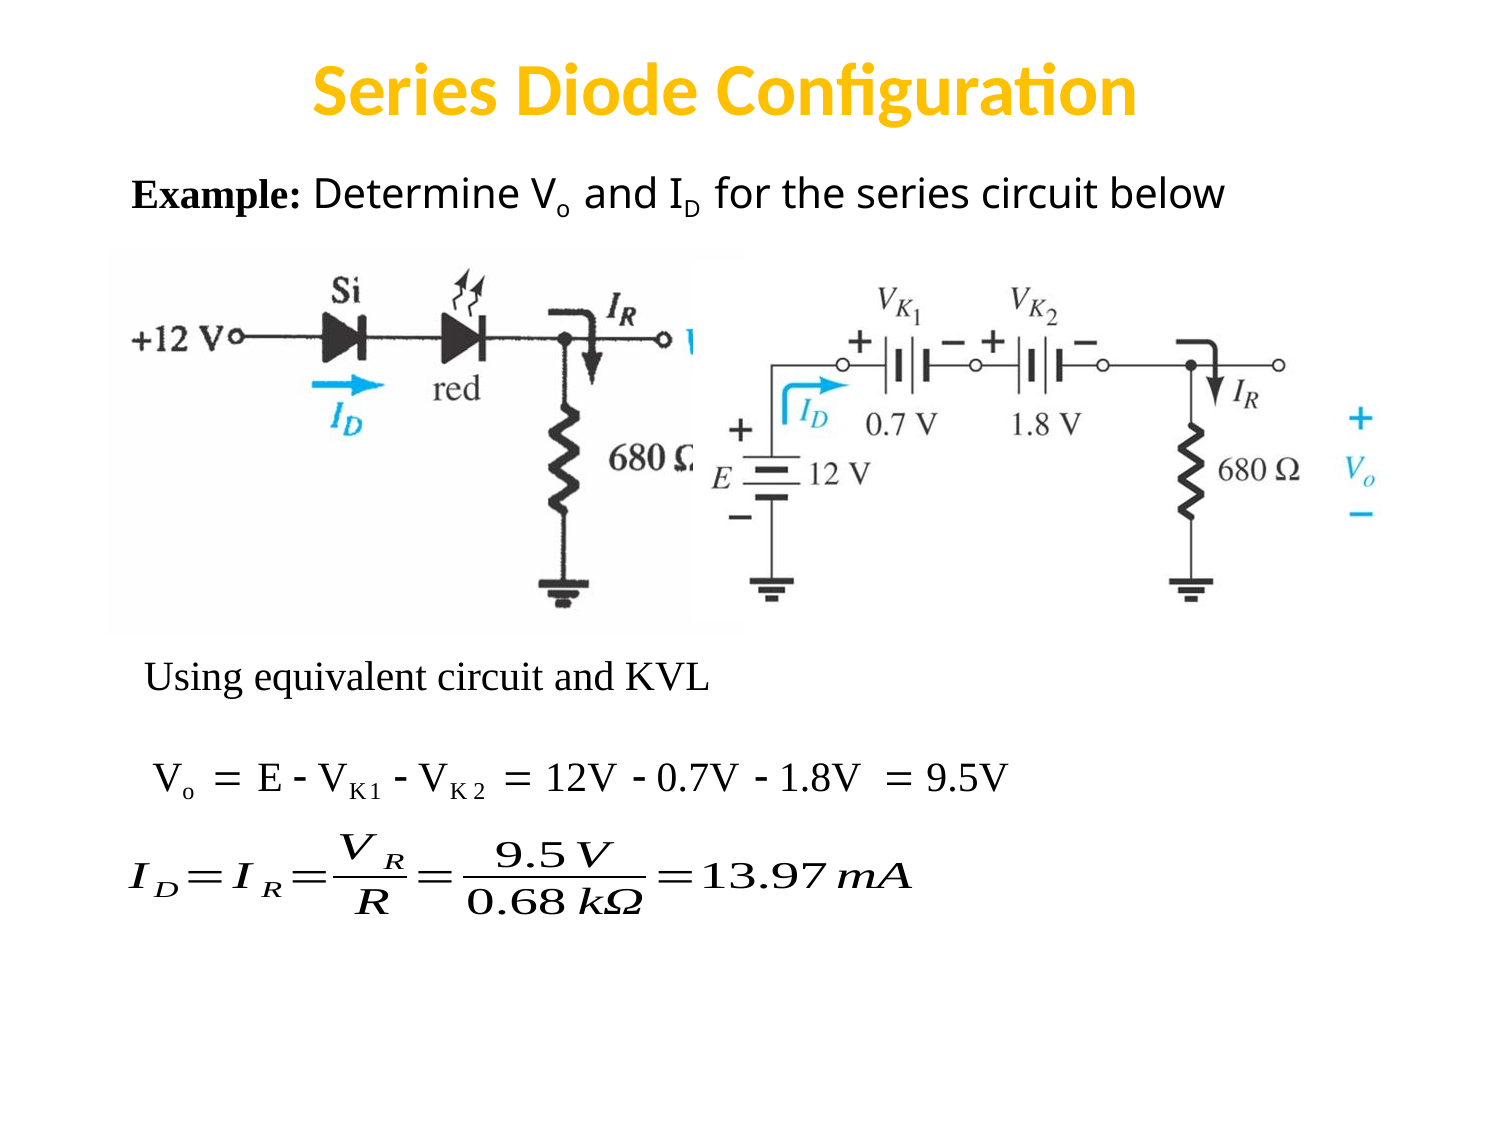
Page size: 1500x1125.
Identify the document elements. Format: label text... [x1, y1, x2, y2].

text_box Series Diode Configuration [157, 33, 1295, 139]
text_box Using equivalent circuit and KVL Vo  E  VK1  VK 2  12V  0.7V  1.8V  9.5V [144, 646, 1044, 805]
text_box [105, 249, 1395, 635]
text_box Example: Determine Vo and ID for the series circuit below [125, 164, 1350, 222]
